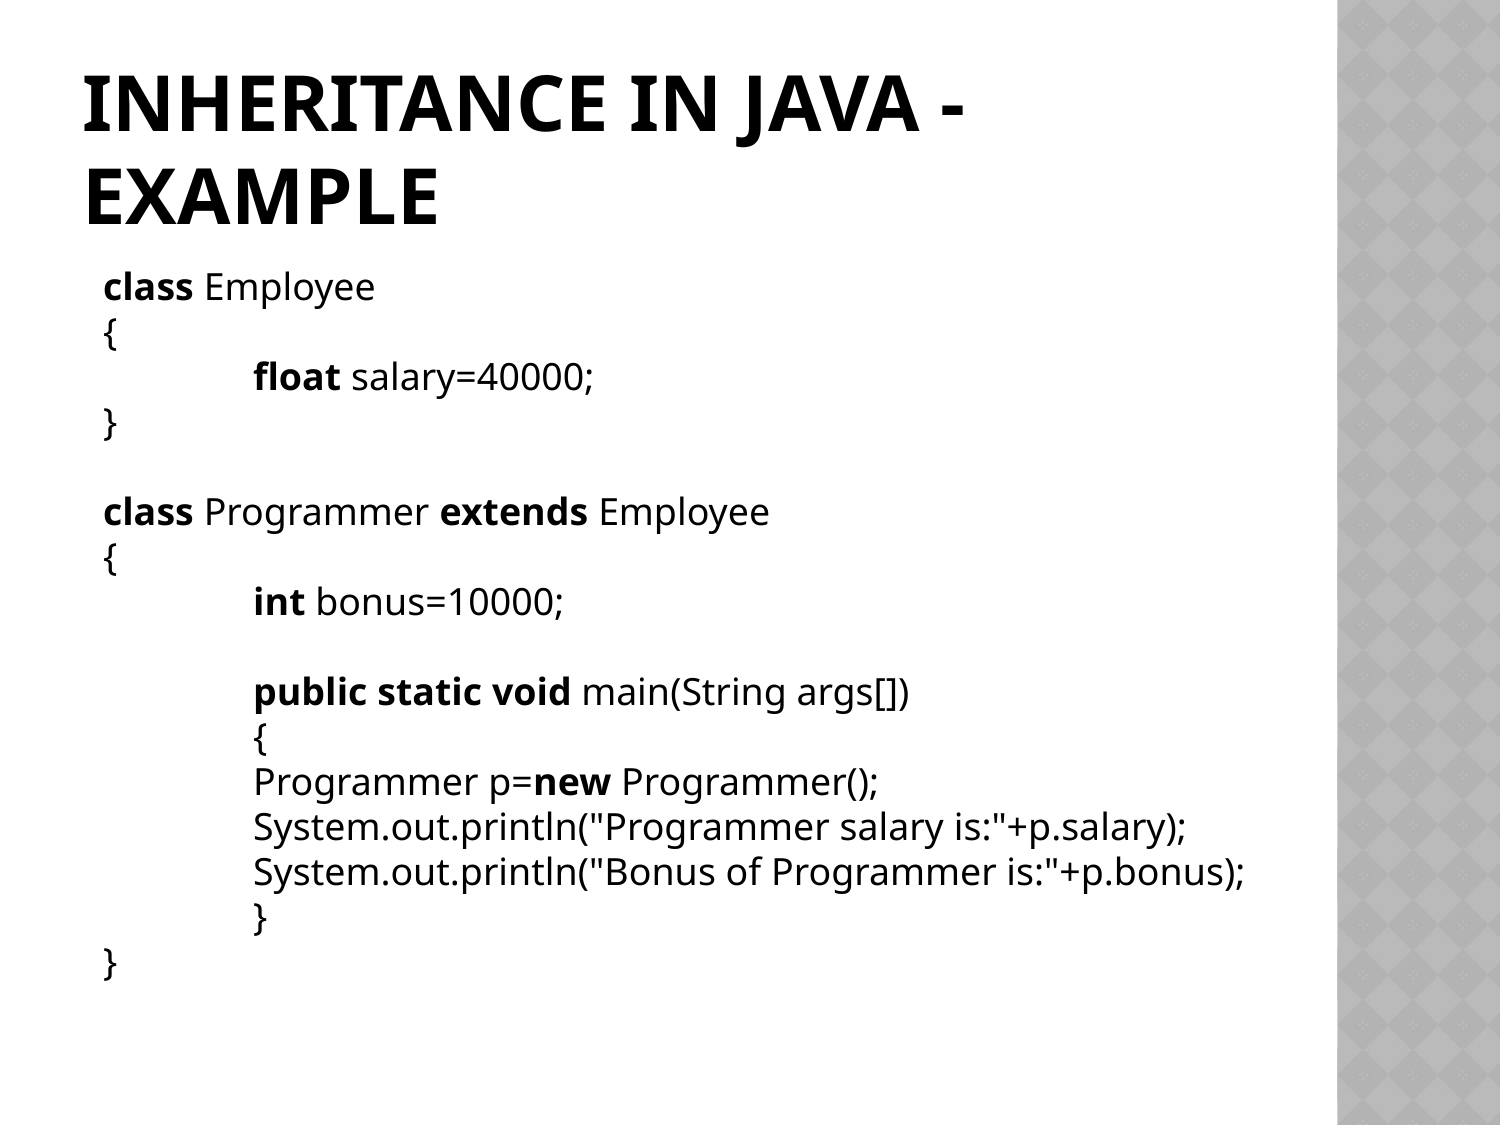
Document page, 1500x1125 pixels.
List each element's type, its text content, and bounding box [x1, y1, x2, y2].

title Inheritance in java - example [75, 52, 1263, 240]
text_box class Employee { float salary=40000; } class Programmer extends Employee { int bonus=10000; public static void main(String args[]) { Programmer p=new Programmer(); System.out.println("Programmer salary is:"+p.salary); System.out.println("Bonus of Programmer is:"+p.bonus); } } [88, 255, 1306, 991]
